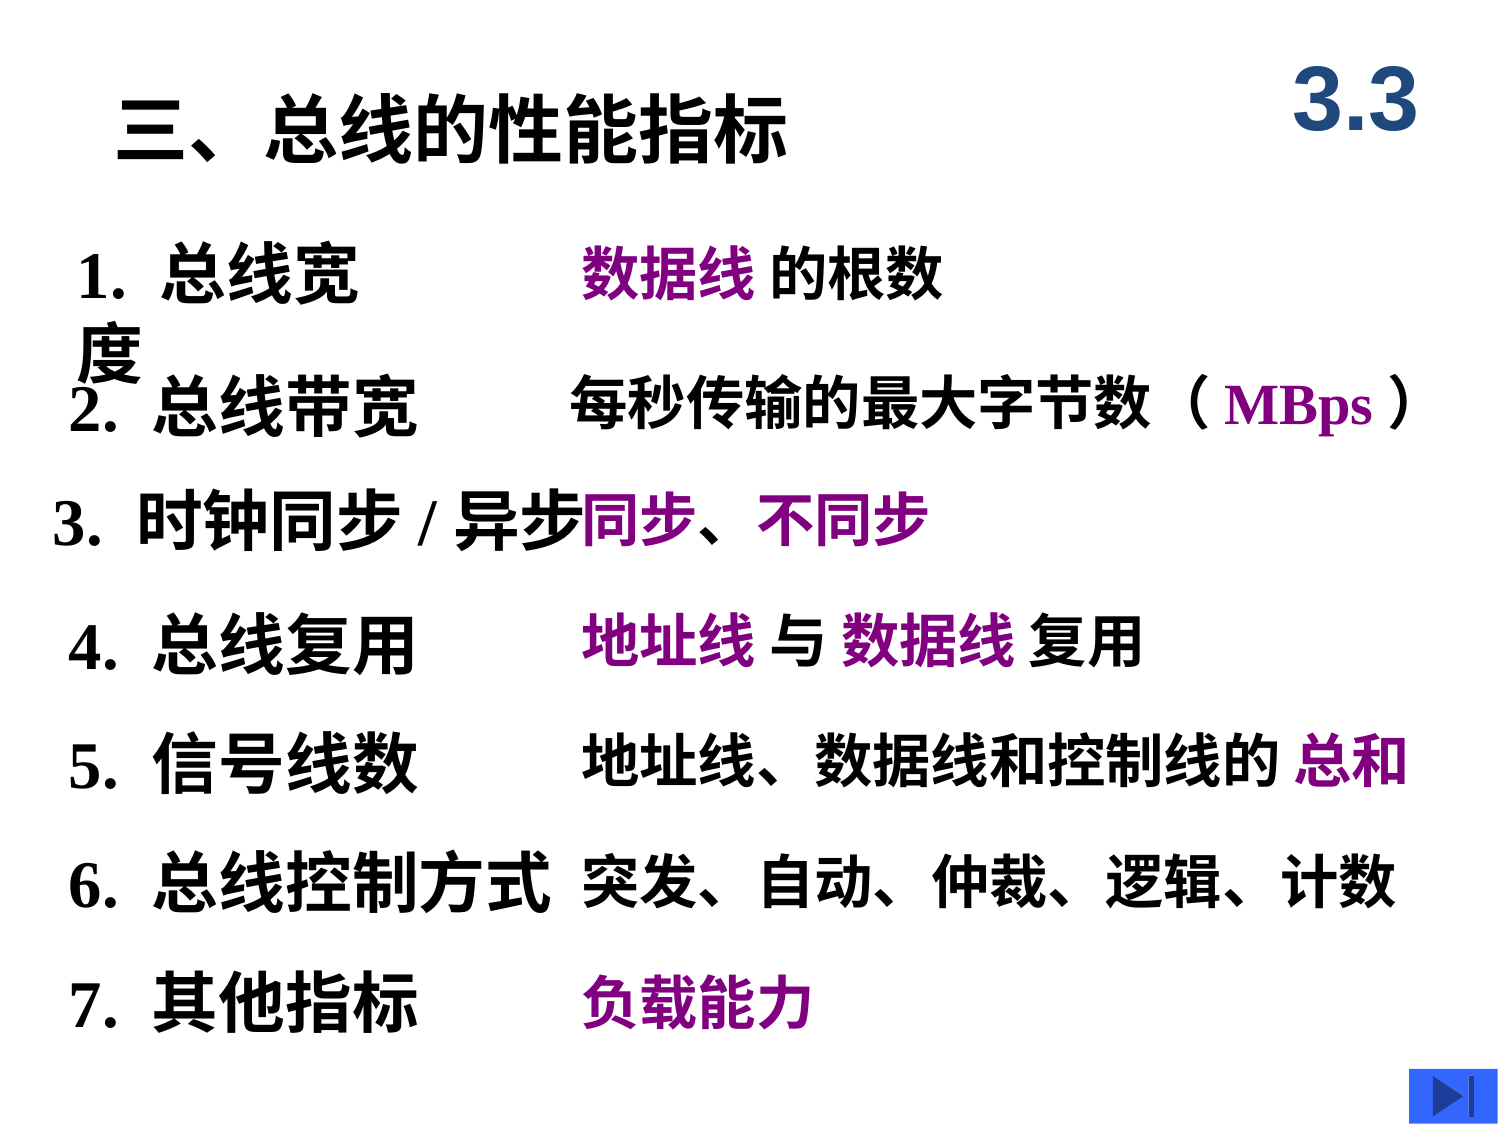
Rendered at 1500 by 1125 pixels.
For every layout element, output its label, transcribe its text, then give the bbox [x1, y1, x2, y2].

text_box 突发、自动、仲裁、逻辑、计数 [582, 837, 1500, 923]
text_box 负载能力 [582, 958, 950, 1044]
text_box 地址线 与 数据线 复用 [582, 596, 1325, 682]
text_box 三、总线的性能指标 [98, 74, 804, 180]
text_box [61, 224, 578, 1049]
text_box [1409, 1068, 1498, 1124]
text_box 同步、不同步 [582, 475, 1113, 561]
text_box 每秒传输的最大字节数（MBps） [582, 358, 1461, 444]
text_box 数据线 的根数 [582, 230, 1250, 315]
text_box 3.3 [1262, 24, 1450, 163]
text_box 地址线、数据线和控制线的 总和 [582, 716, 1500, 802]
